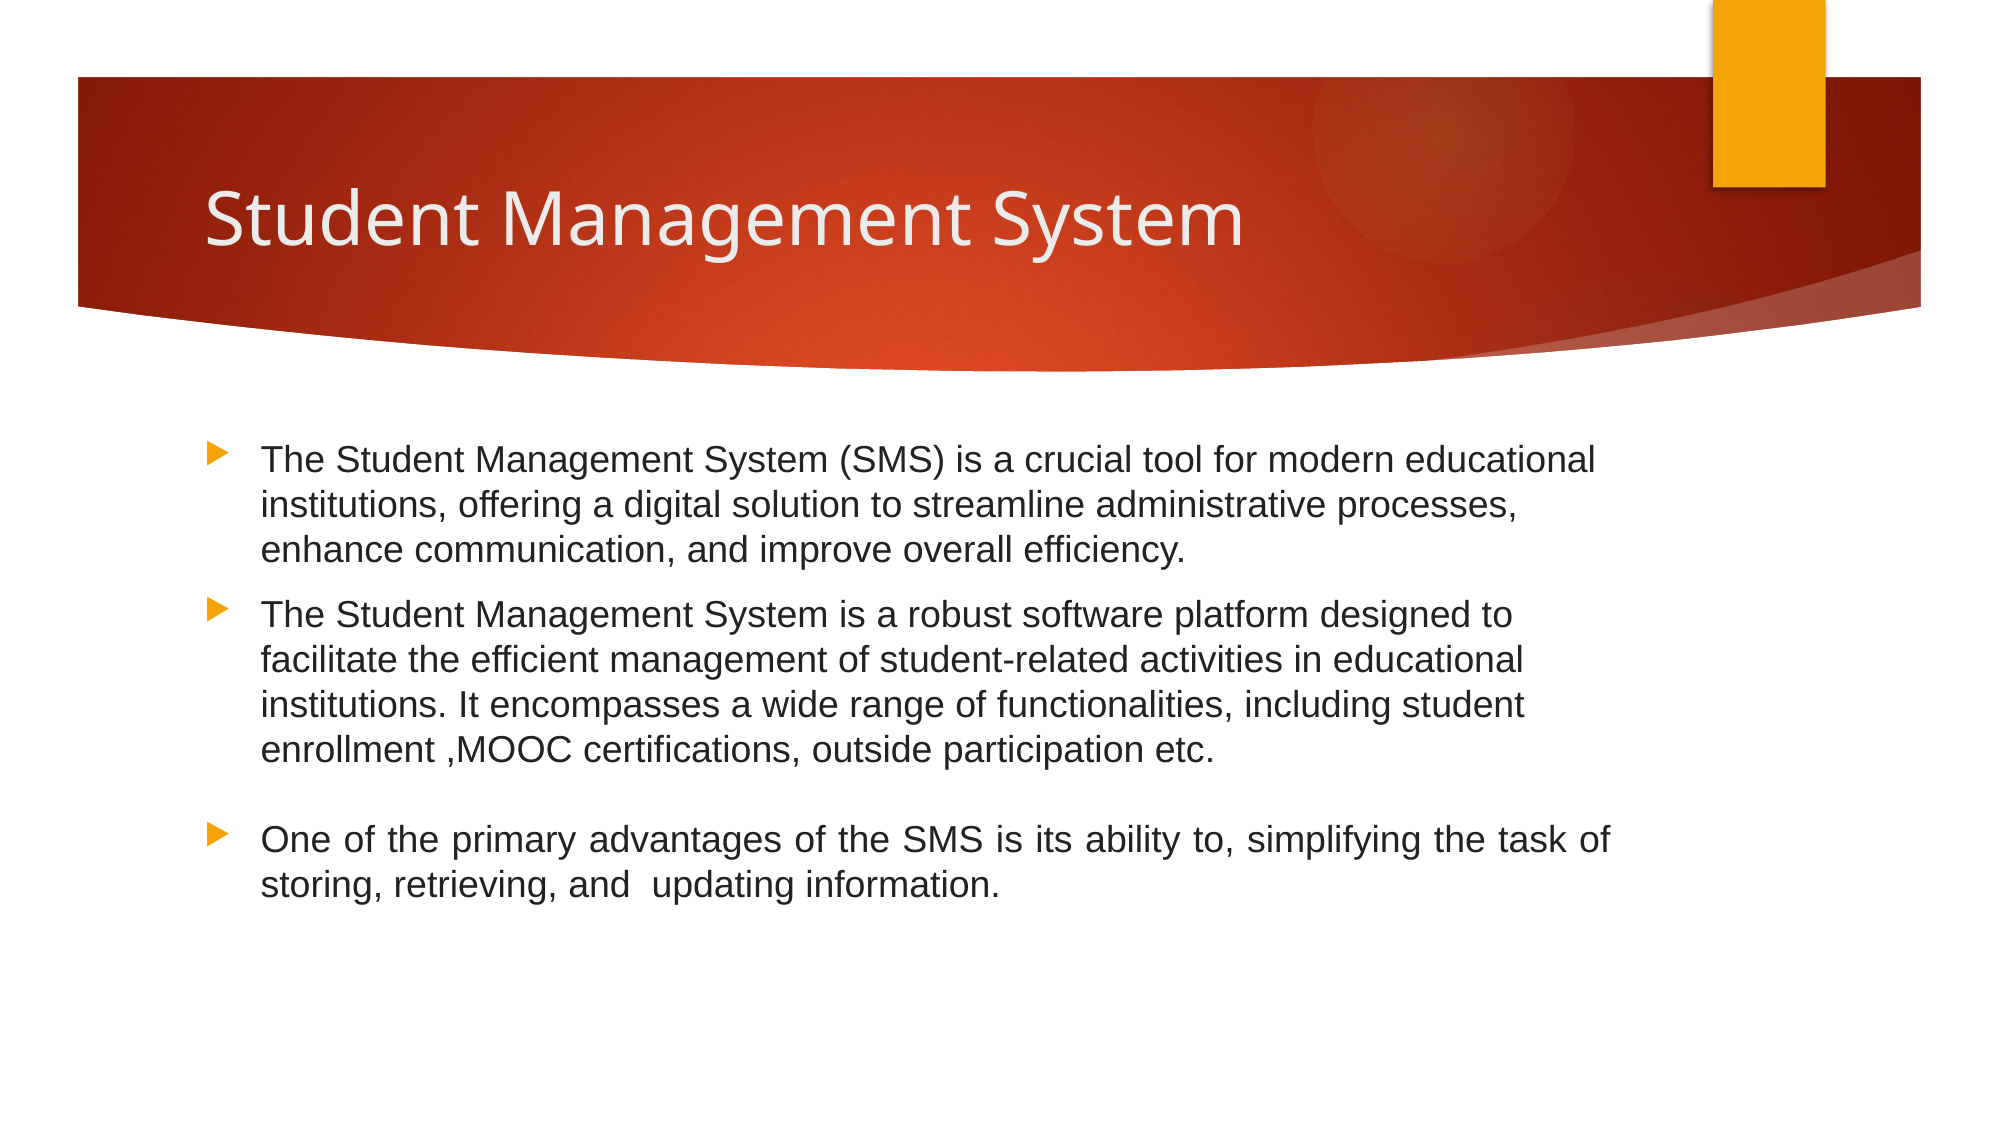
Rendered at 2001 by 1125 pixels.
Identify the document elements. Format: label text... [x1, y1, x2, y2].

list The Student Management System (SMS) is a crucial tool for modern educational institutions, offering a digital solution to streamline administrative processes, enhance communication, and improve overall efficiency. The Student Management System is a robust software platform designed to facilitate the efficient management of student-related activities in educational institutions. It encompasses a wide range of functionalities, including student enrollment ,MOOC certifications, outside participation etc. One of the primary advantages of the SMS is its ability to, simplifying the task of storing, retrieving, and updating information. [189, 427, 1627, 988]
title Student Management System [189, 155, 1627, 275]
